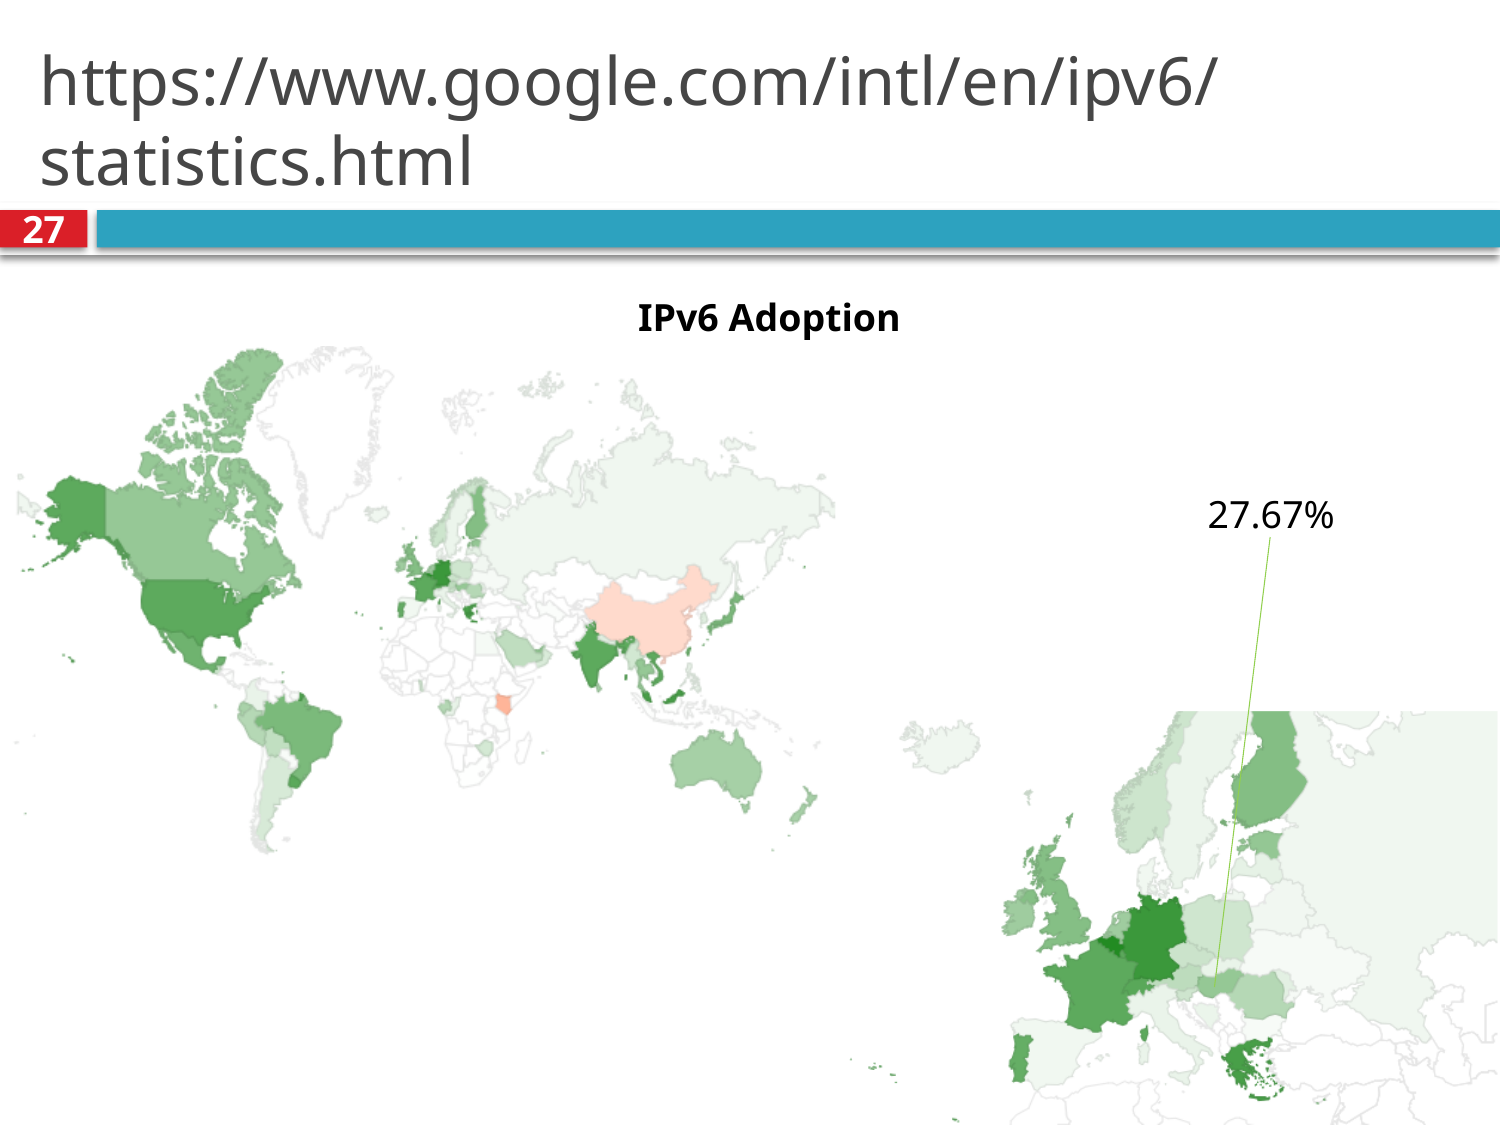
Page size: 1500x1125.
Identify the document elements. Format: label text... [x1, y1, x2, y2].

slide_number 27 [0, 206, 88, 257]
title https://www.google.com/intl/en/ipv6/statistics.html [24, 37, 1475, 200]
text_box IPv6 Adoption [473, 286, 1067, 346]
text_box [1214, 536, 1271, 988]
text_box 27.67% [1137, 483, 1406, 544]
picture [0, 346, 1500, 1125]
